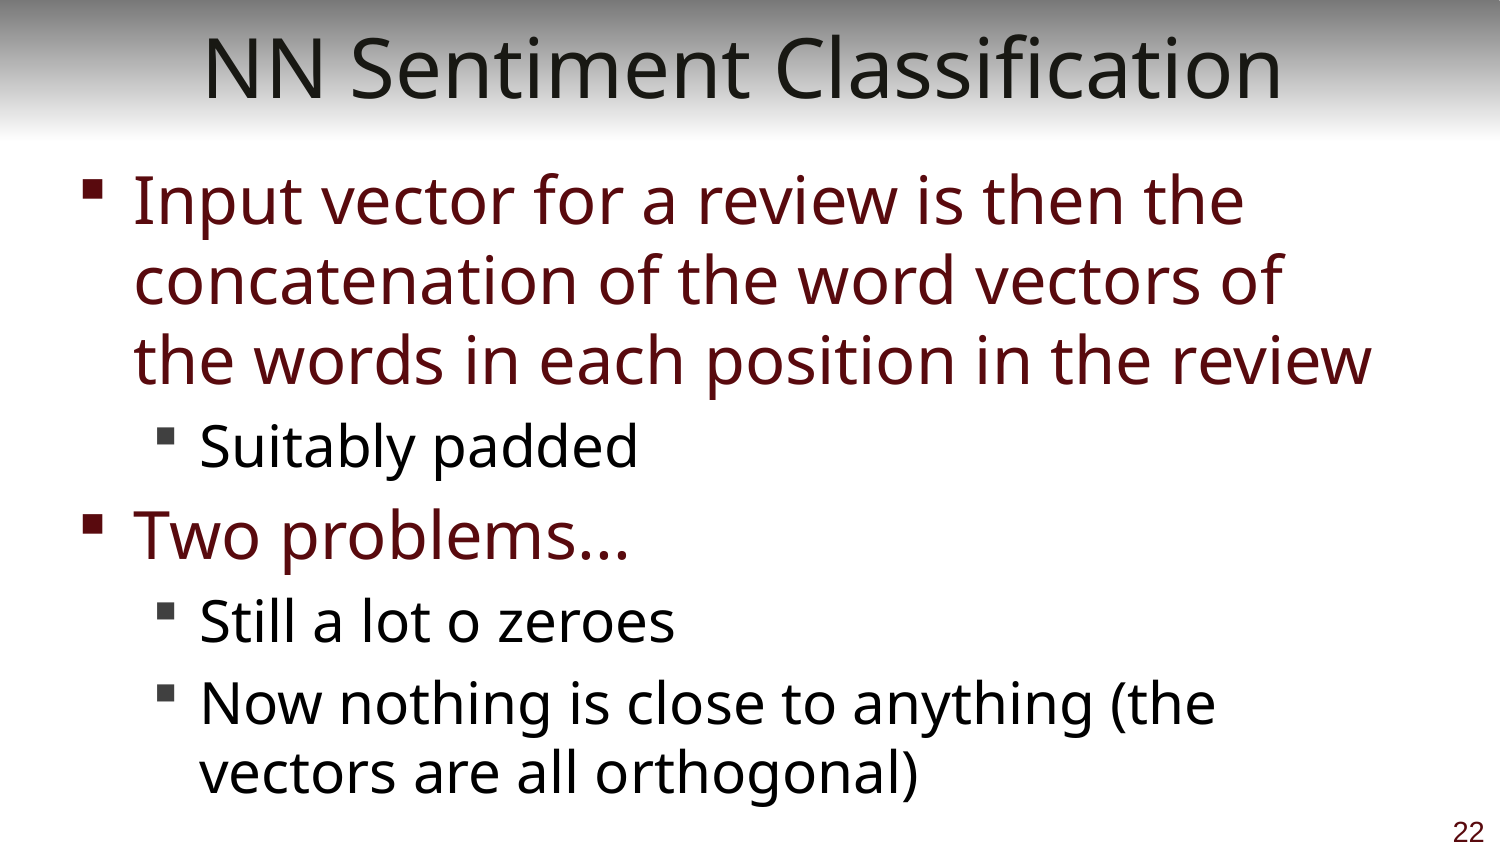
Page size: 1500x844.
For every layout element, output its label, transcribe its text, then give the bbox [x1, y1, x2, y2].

list Input vector for a review is then the concatenation of the word vectors of the words in each position in the review Suitably padded Two problems... Still a lot o zeroes Now nothing is close to anything (the vectors are all orthogonal) [62, 150, 1413, 797]
slide_number 22 [1424, 806, 1500, 844]
title NN Sentiment Classification [12, 0, 1475, 132]
